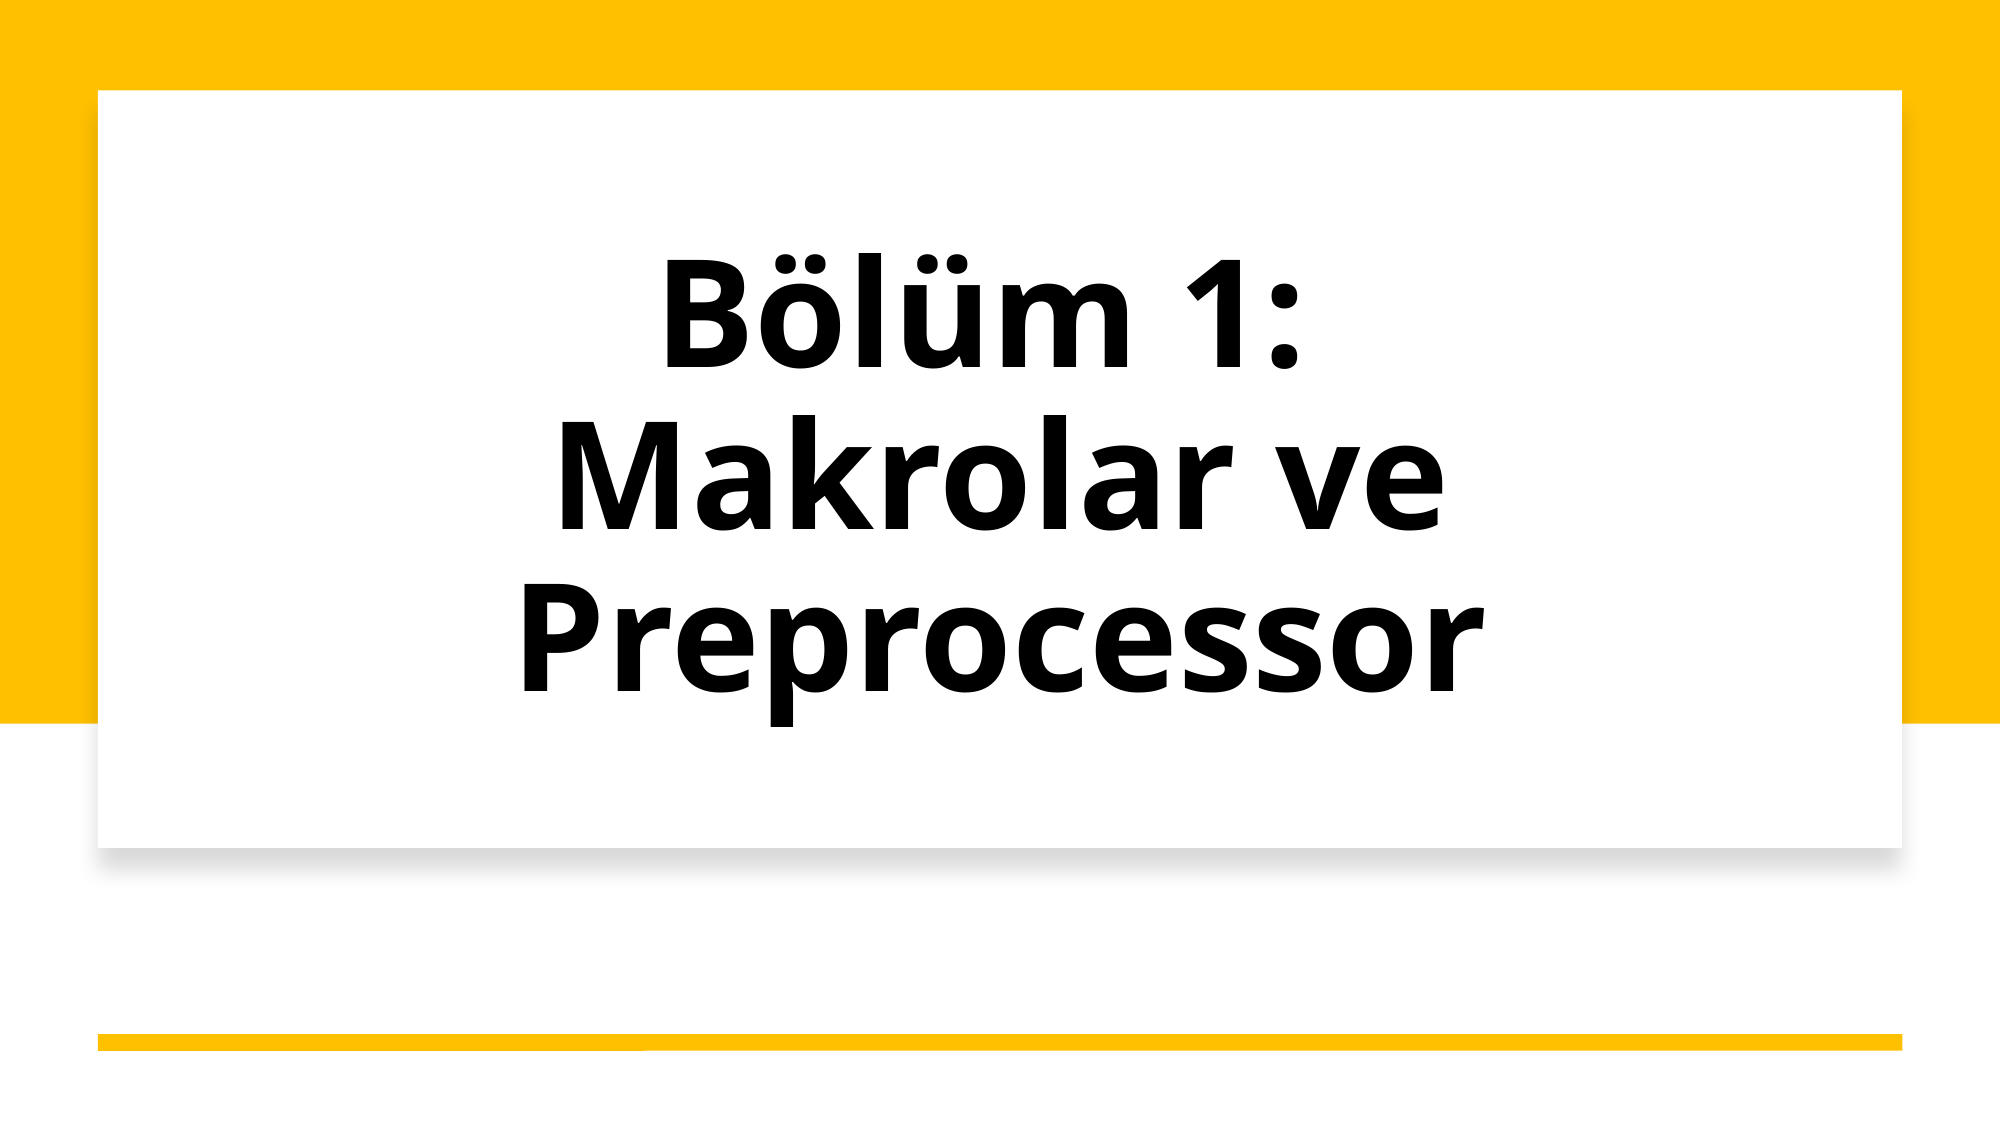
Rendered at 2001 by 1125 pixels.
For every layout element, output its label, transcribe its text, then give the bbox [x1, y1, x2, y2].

text_box Bölüm 1: Makrolar ve Preprocessor [249, 212, 1750, 750]
text_box [96, 88, 1904, 850]
text_box [0, 726, 2000, 1125]
text_box [0, 0, 2000, 726]
